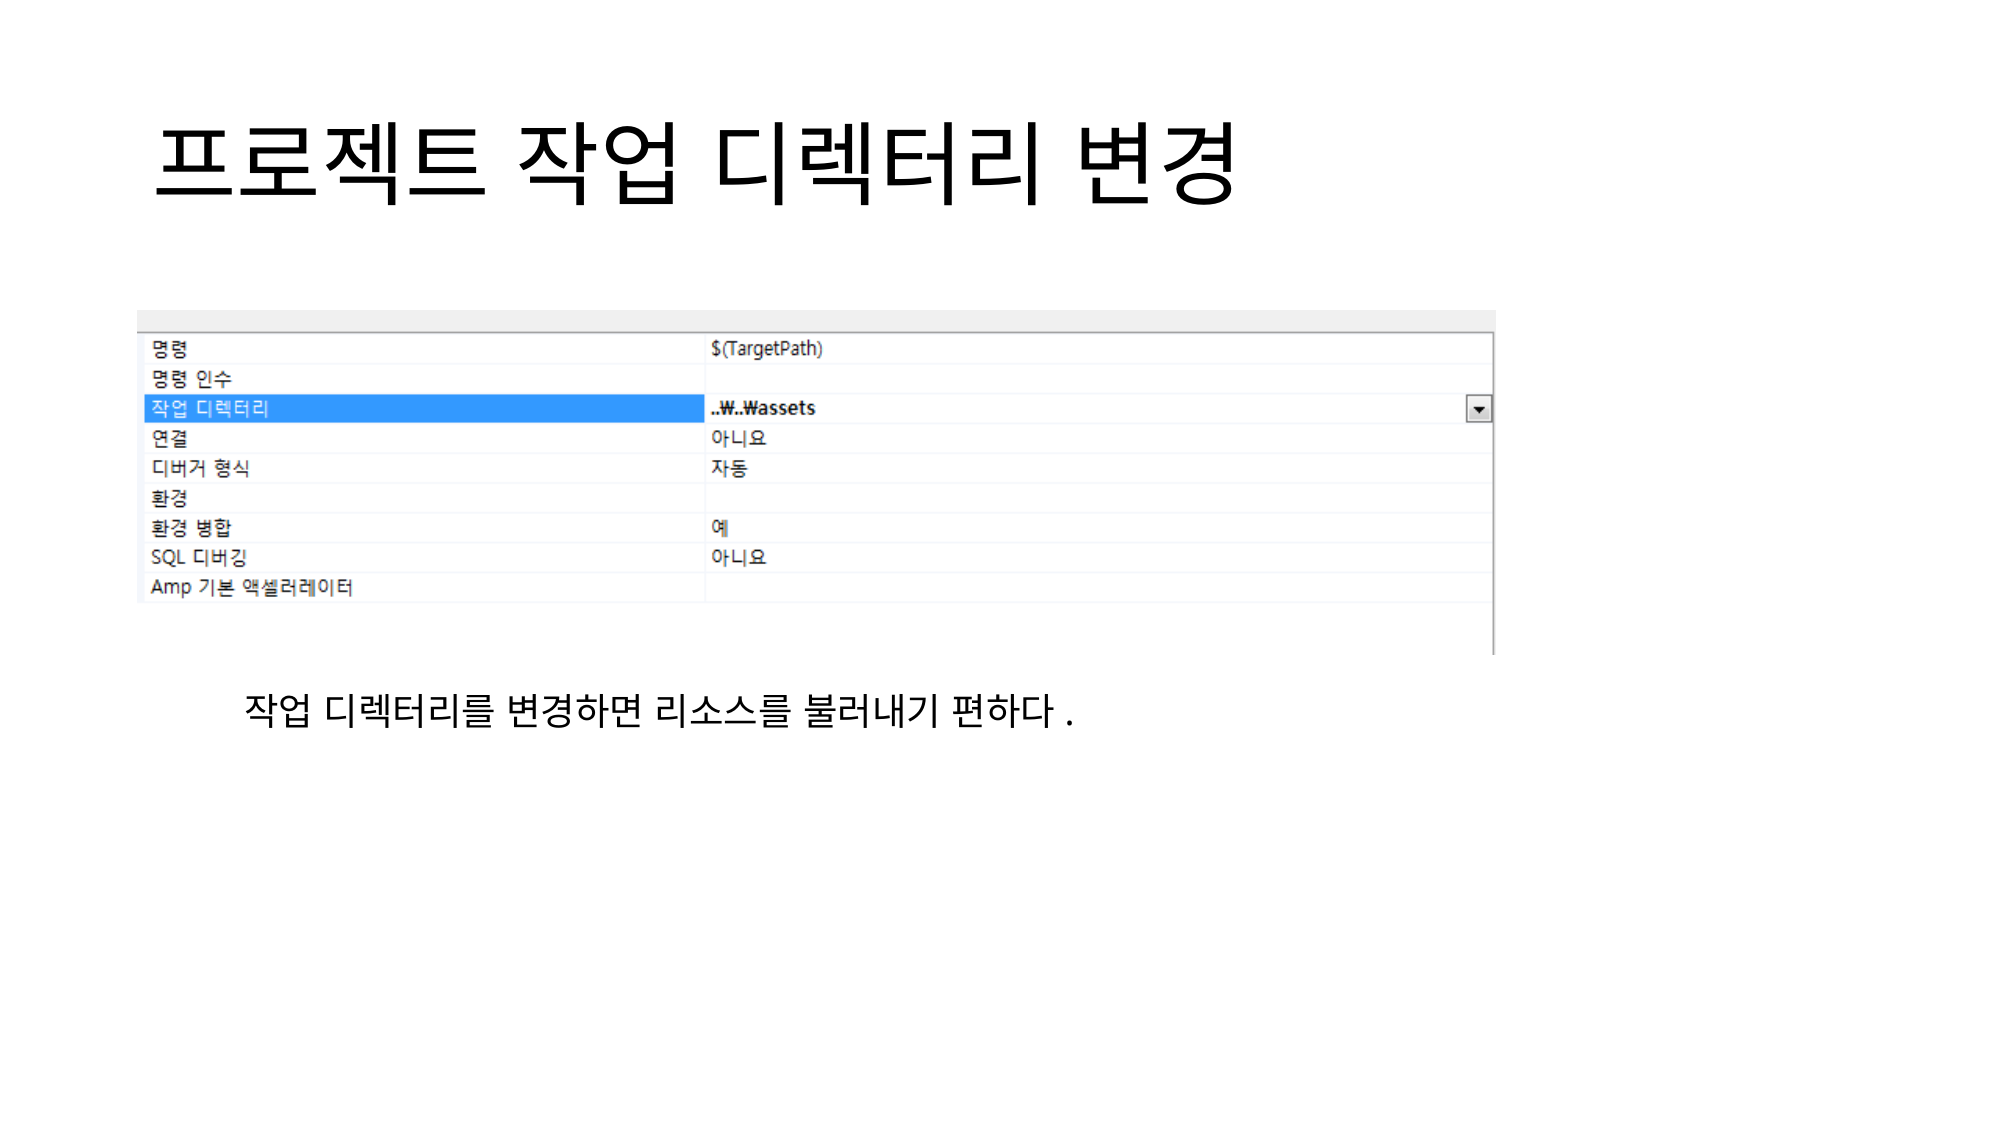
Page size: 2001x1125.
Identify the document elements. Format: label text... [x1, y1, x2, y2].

picture [137, 310, 1496, 655]
text_box 작업 디렉터리를 변경하면 리소스를 불러내기 편하다. [229, 680, 1100, 741]
title 프로젝트 작업 디렉터리 변경 [137, 59, 1863, 278]
